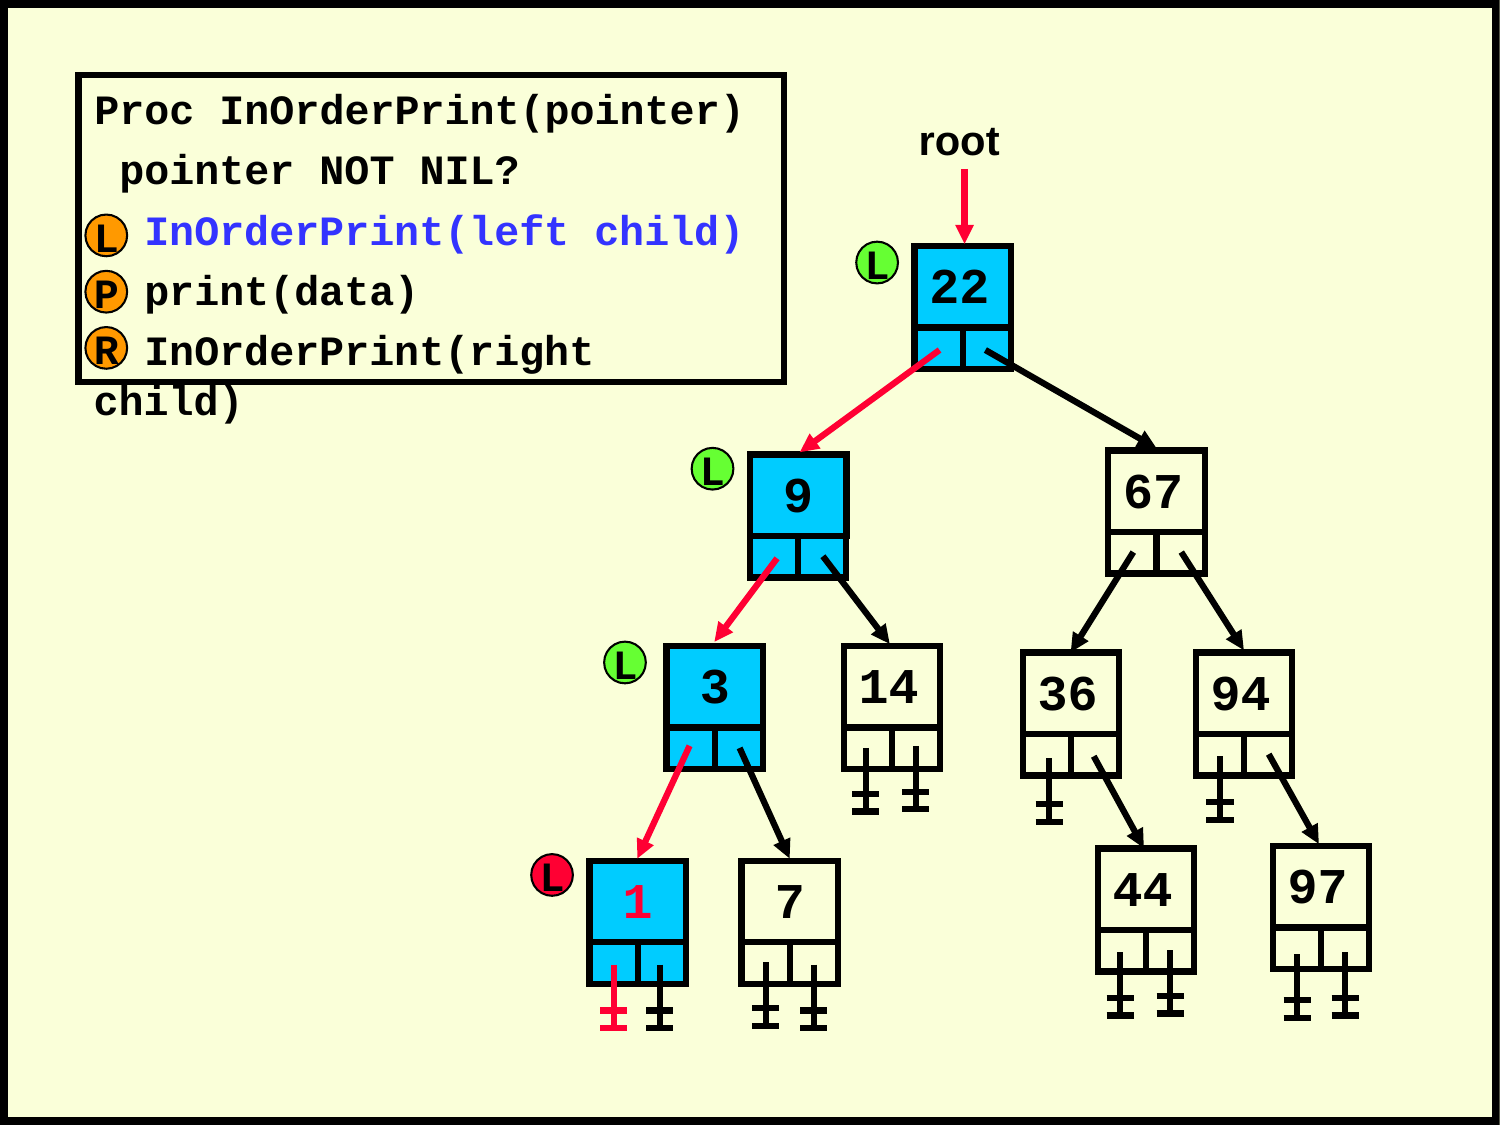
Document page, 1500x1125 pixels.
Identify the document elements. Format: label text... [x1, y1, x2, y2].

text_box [1206, 756, 1234, 823]
text_box [958, 168, 971, 244]
text_box [1104, 776, 1144, 848]
text_box [749, 770, 791, 859]
text_box L [531, 854, 573, 896]
text_box P [85, 270, 128, 313]
text_box [1280, 776, 1319, 844]
text_box root [903, 106, 1015, 172]
text_box R [85, 327, 128, 369]
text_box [1272, 846, 1370, 970]
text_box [852, 747, 880, 815]
text_box [637, 770, 679, 859]
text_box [902, 745, 930, 813]
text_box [741, 860, 838, 984]
text_box Proc InOrderPrint(pointer) pointer NOT NIL? InOrderPrint(left child) print(data) InOrderPrint(right child) [78, 75, 784, 382]
text_box L [856, 241, 898, 284]
text_box [1195, 574, 1244, 651]
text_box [843, 646, 941, 770]
text_box L [604, 641, 646, 684]
text_box [1070, 574, 1120, 652]
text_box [1195, 652, 1293, 776]
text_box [749, 454, 847, 578]
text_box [646, 964, 674, 1032]
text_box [1022, 652, 1120, 776]
text_box L [691, 447, 734, 490]
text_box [1035, 758, 1063, 825]
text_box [1283, 954, 1311, 1021]
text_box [752, 962, 780, 1030]
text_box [589, 860, 686, 984]
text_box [800, 964, 828, 1032]
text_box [666, 646, 763, 770]
text_box [839, 578, 890, 644]
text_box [1156, 949, 1184, 1017]
text_box L [85, 214, 128, 257]
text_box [914, 246, 1011, 370]
text_box [1011, 364, 1157, 448]
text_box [1108, 450, 1205, 574]
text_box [1097, 848, 1195, 972]
text_box [799, 368, 914, 453]
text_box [1331, 952, 1359, 1019]
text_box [600, 964, 628, 1032]
text_box [714, 578, 763, 642]
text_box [1106, 952, 1134, 1019]
